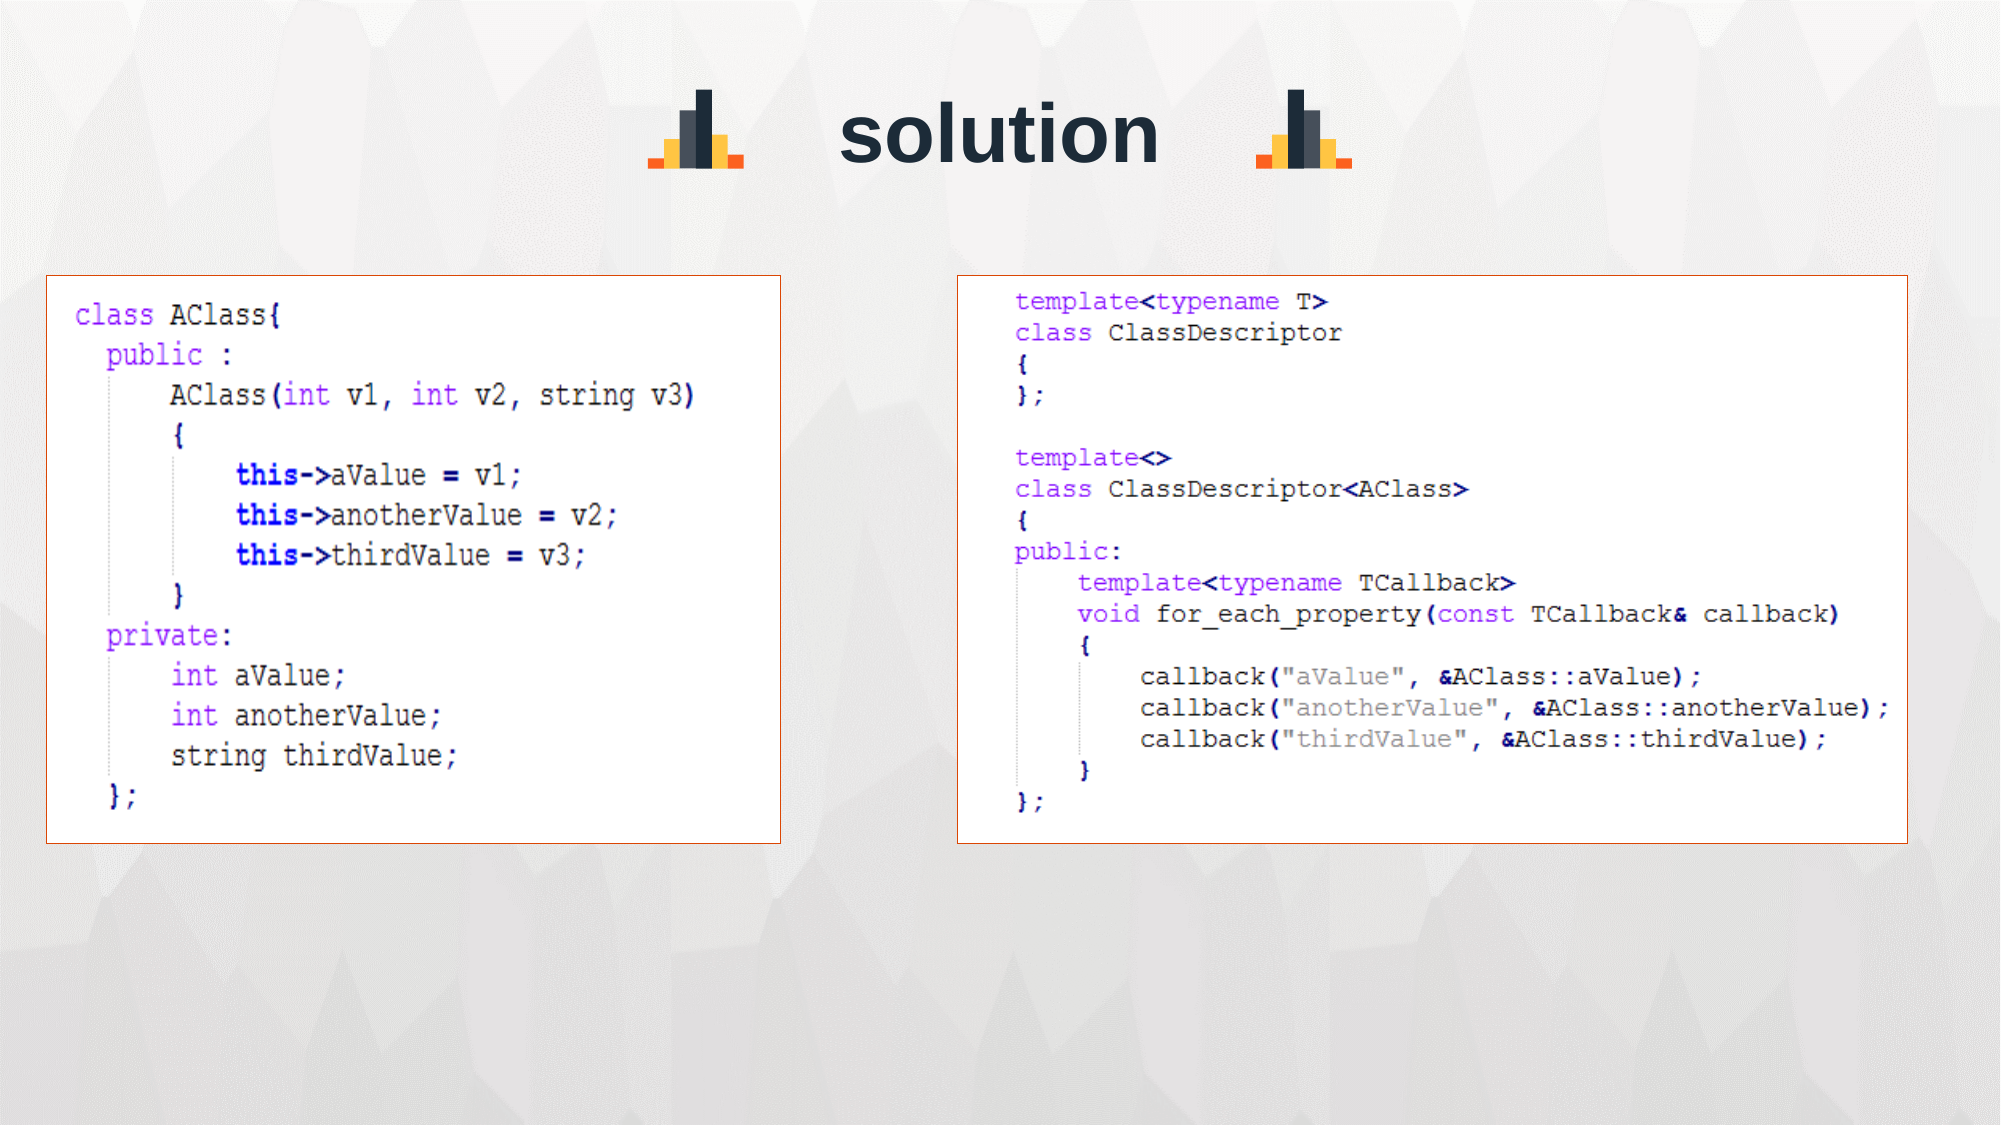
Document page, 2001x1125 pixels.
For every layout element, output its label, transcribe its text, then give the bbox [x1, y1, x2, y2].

text_box solution [744, 47, 1256, 211]
picture [0, 0, 2001, 1125]
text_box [1256, 89, 1353, 169]
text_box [647, 89, 744, 169]
